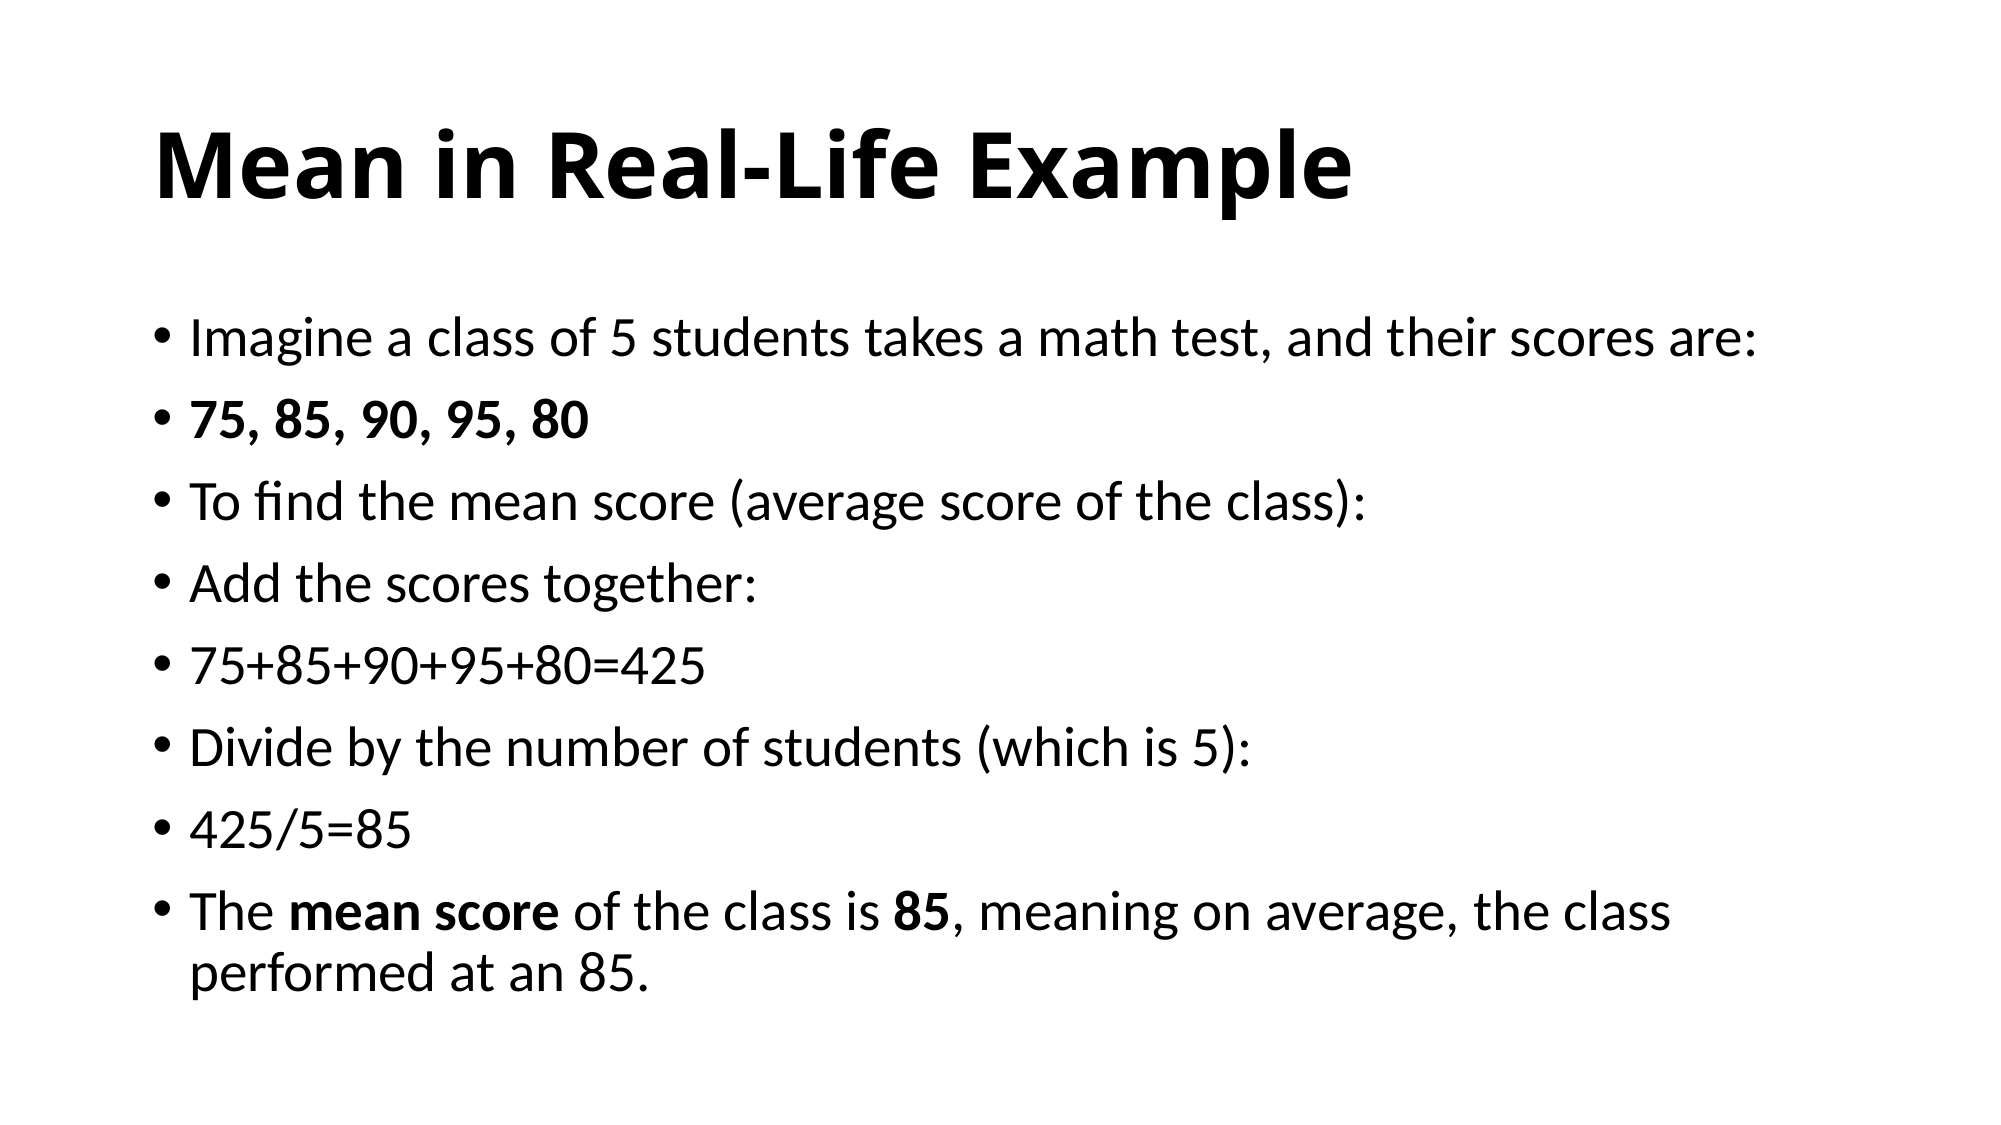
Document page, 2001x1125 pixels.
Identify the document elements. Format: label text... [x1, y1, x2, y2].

title Mean in Real-Life Example [137, 59, 1863, 278]
list Imagine a class of 5 students takes a math test, and their scores are: 75, 85, 90, 95, 80 To find the mean score (average score of the class): Add the scores together: 75+85+90+95+80=425 Divide by the number of students (which is 5): 425/5=85 The mean score of the class is 85, meaning on average, the class performed at an 85. [137, 299, 1863, 1014]
